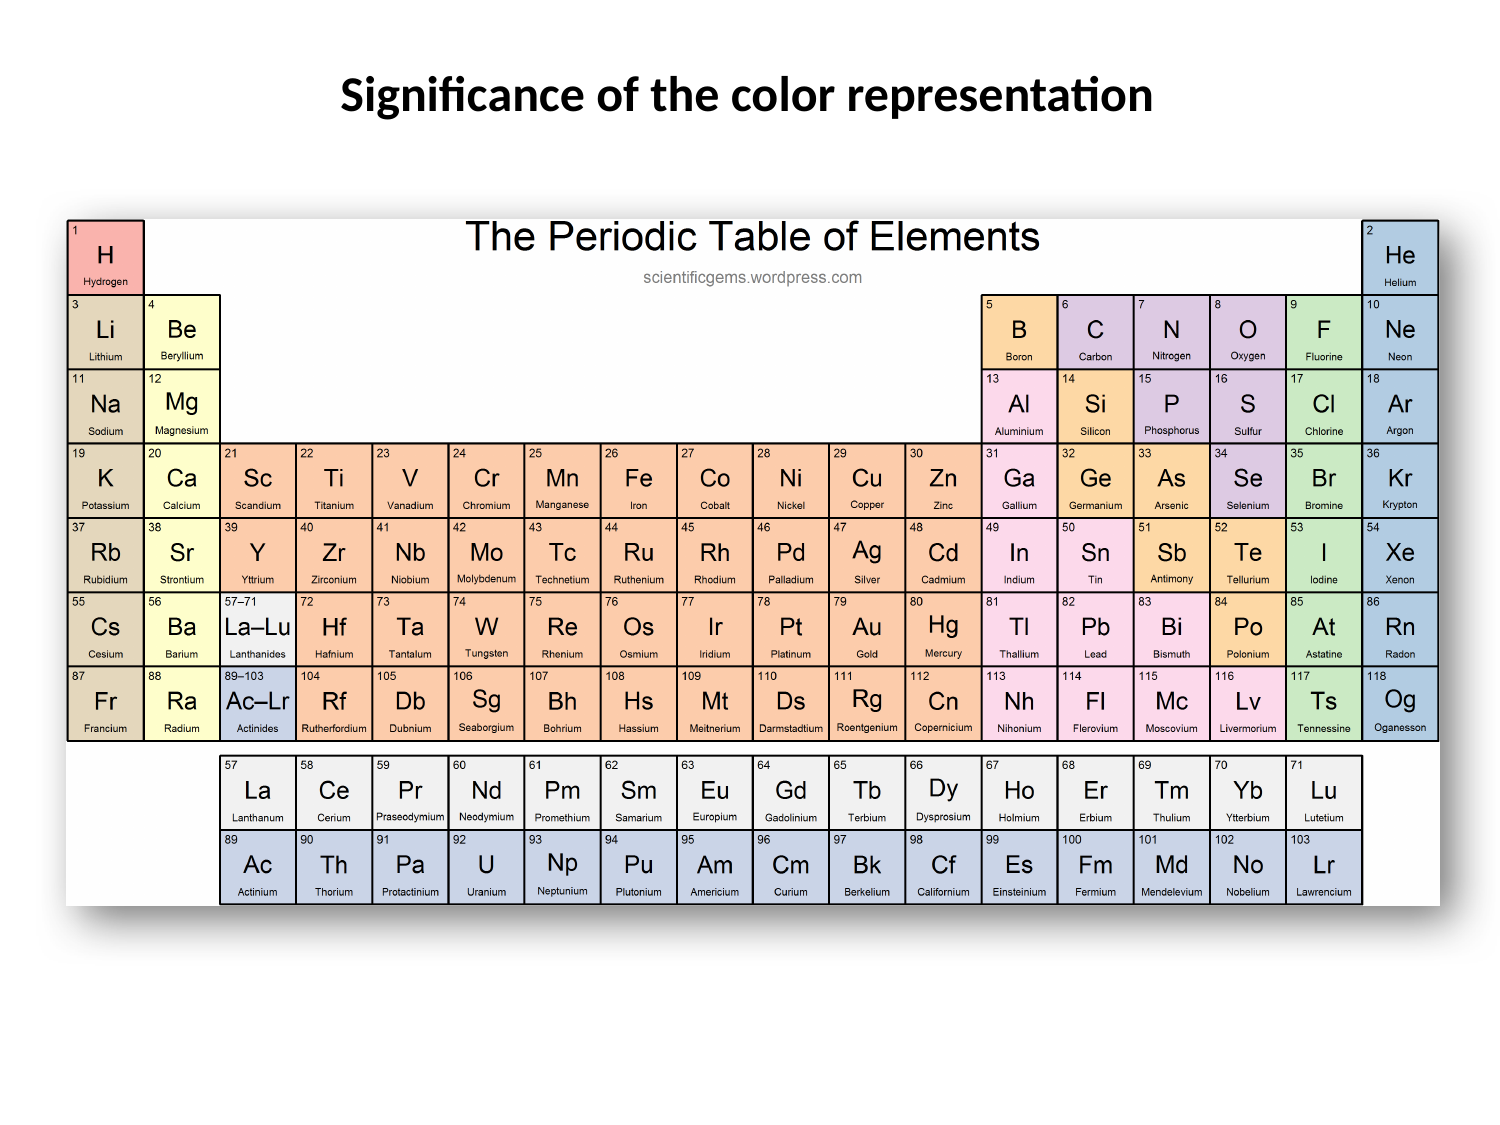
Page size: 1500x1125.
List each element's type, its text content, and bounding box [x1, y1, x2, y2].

text_box Significance of the color representation [5, 54, 1500, 130]
picture [65, 218, 1440, 906]
